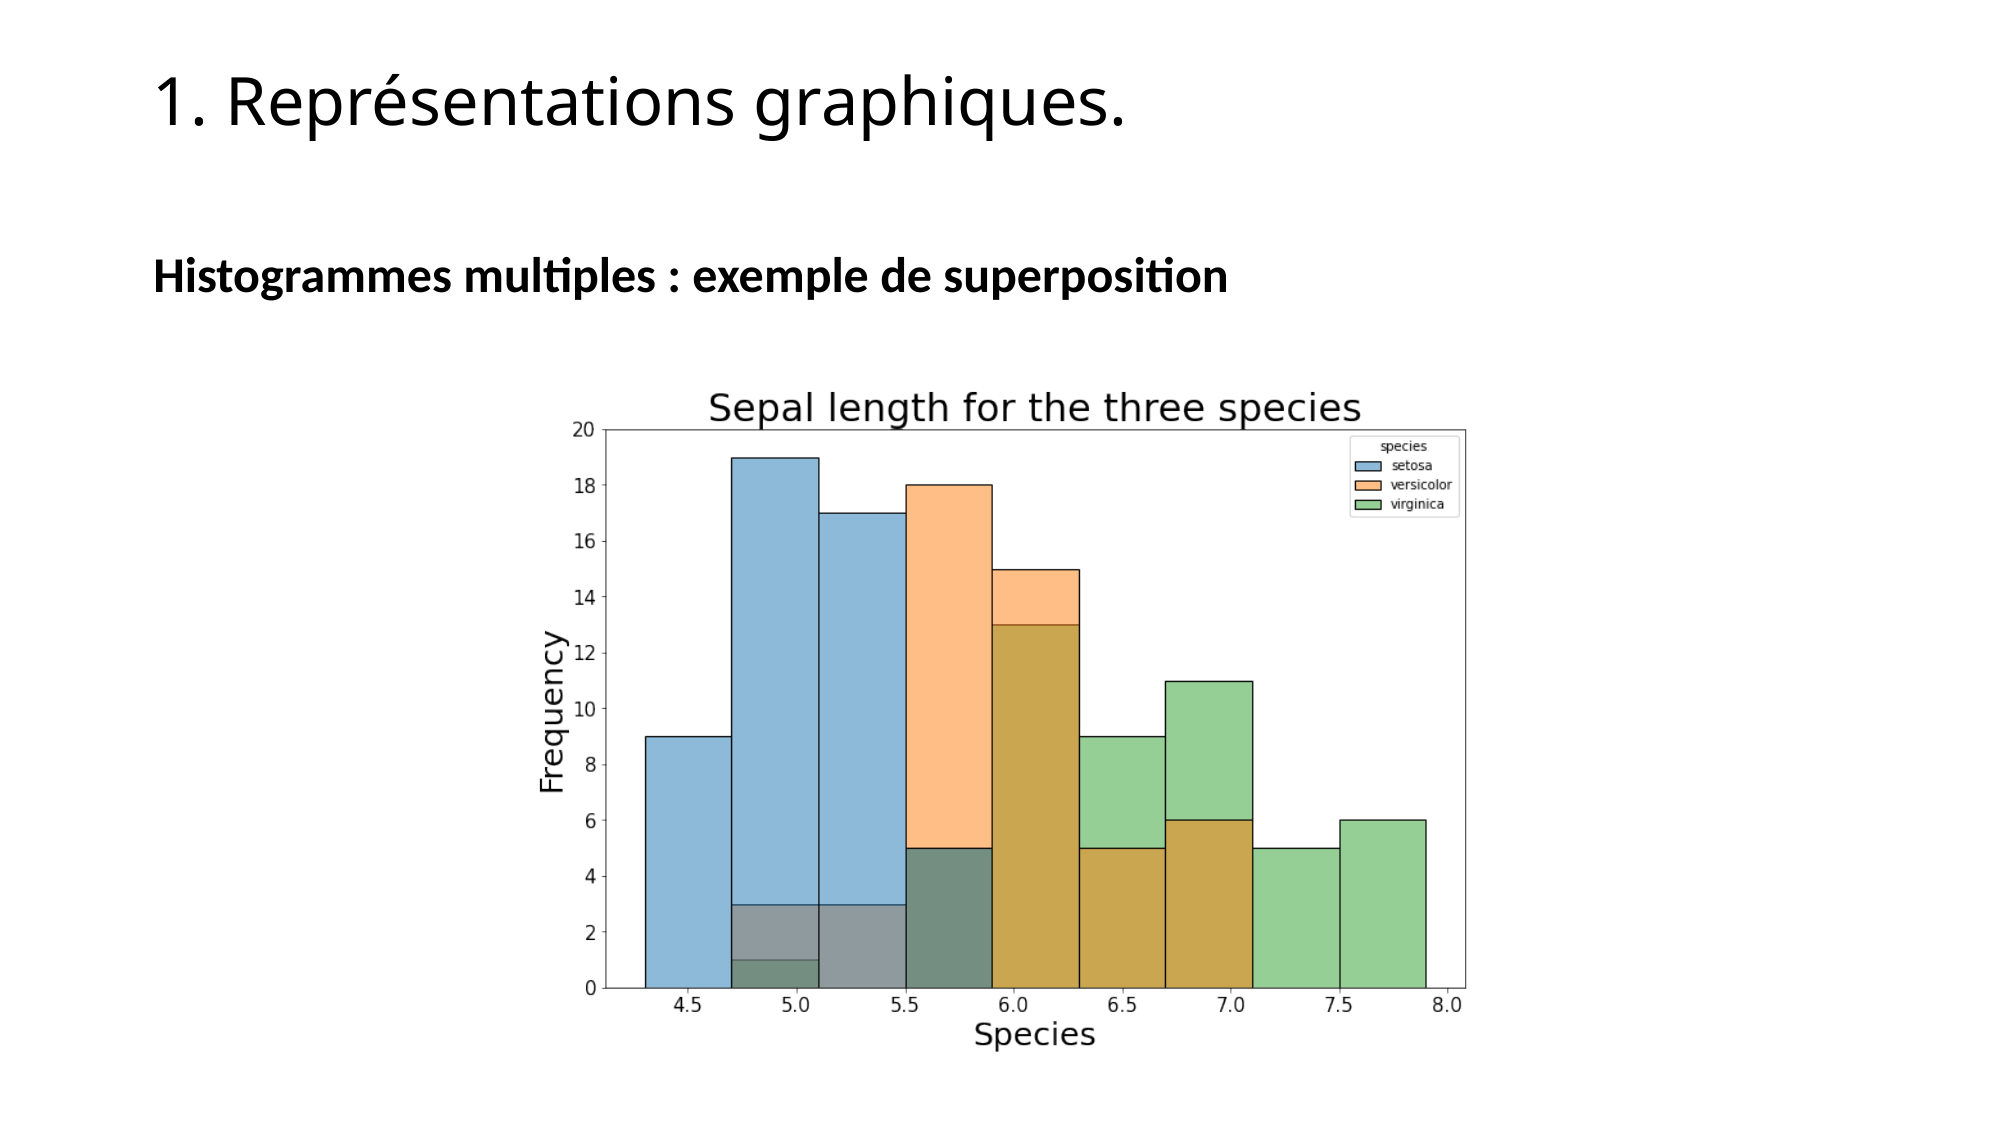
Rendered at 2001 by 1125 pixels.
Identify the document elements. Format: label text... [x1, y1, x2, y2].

text_box 1. Représentations graphiques. [137, 59, 1863, 155]
text_box Histogrammes multiples : exemple de superposition [138, 234, 1866, 310]
picture [527, 383, 1473, 1061]
